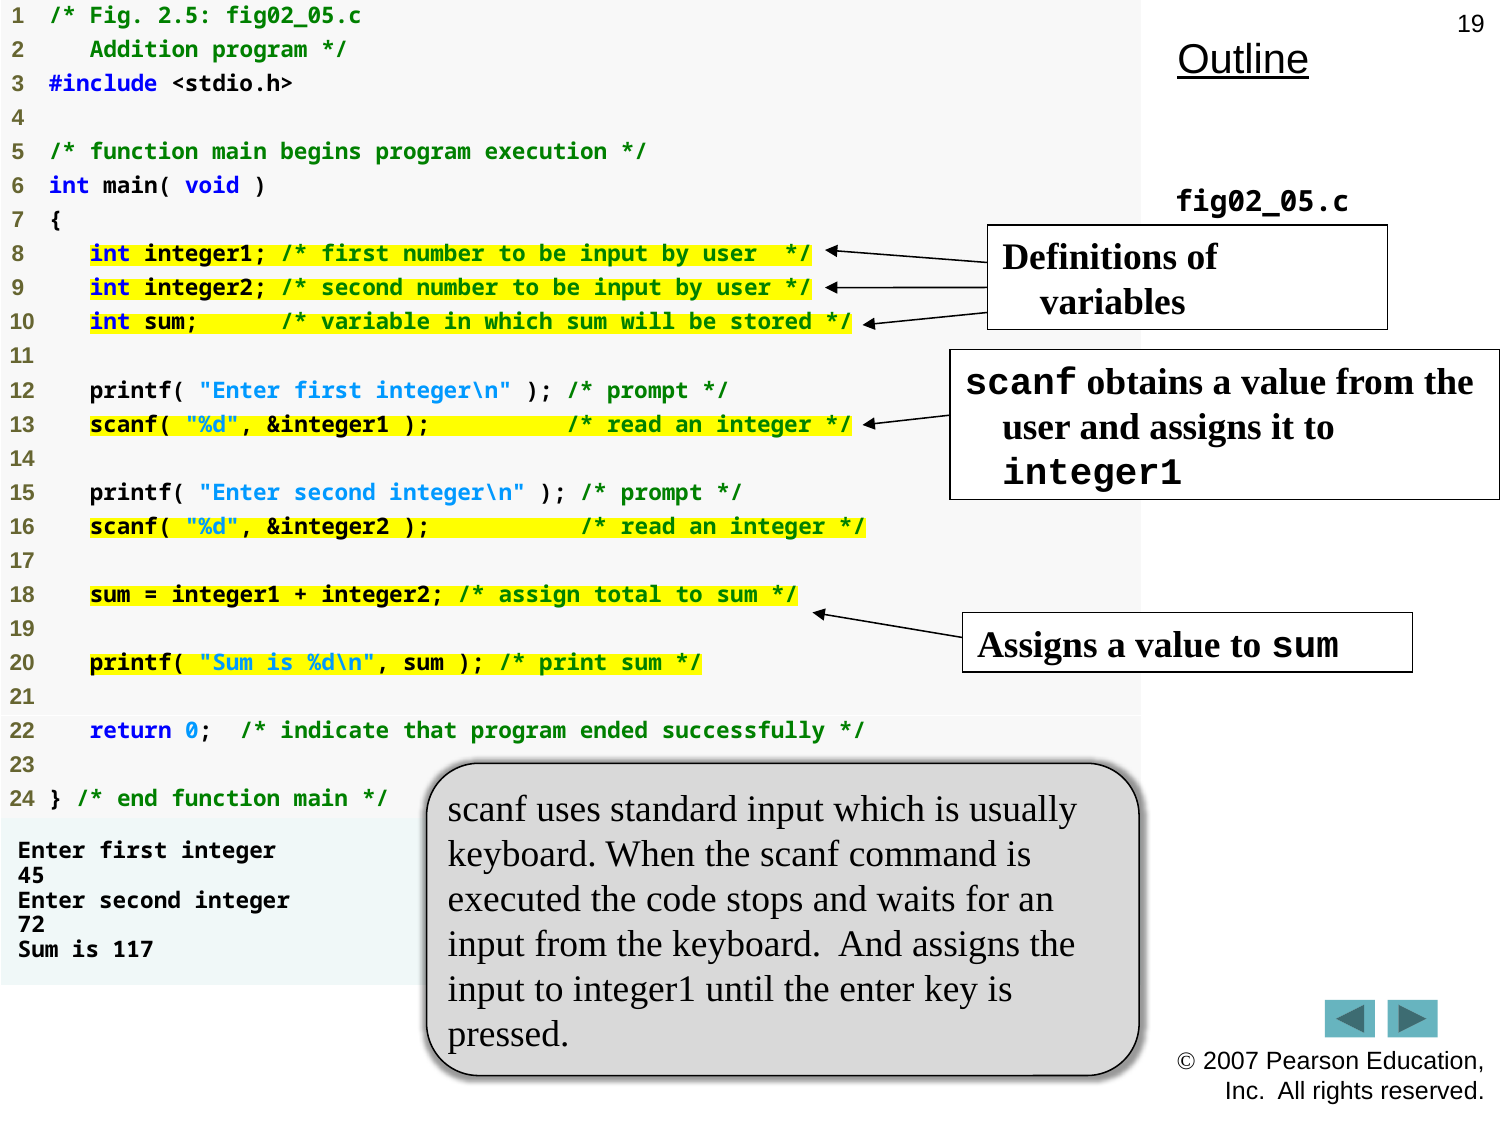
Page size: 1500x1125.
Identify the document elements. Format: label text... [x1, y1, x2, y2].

text_box scanf obtains a value from the user and assigns it to integer1 [1143, 349, 1500, 500]
text_box Assigns a value to sum [1143, 612, 1413, 673]
text_box fig02_05.c [1174, 175, 1475, 225]
text_box scanf uses standard input which is usually keyboard. When the scanf command is executed the code stops and waits for an input from the keyboard. And assigns the input to integer1 until the enter key is pressed. [426, 1014, 1140, 1076]
text_box Outline [1162, 24, 1500, 90]
text_box Definitions of variables [1143, 224, 1388, 330]
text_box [0, 0, 1143, 1014]
slide_number 19 [1149, 0, 1500, 79]
